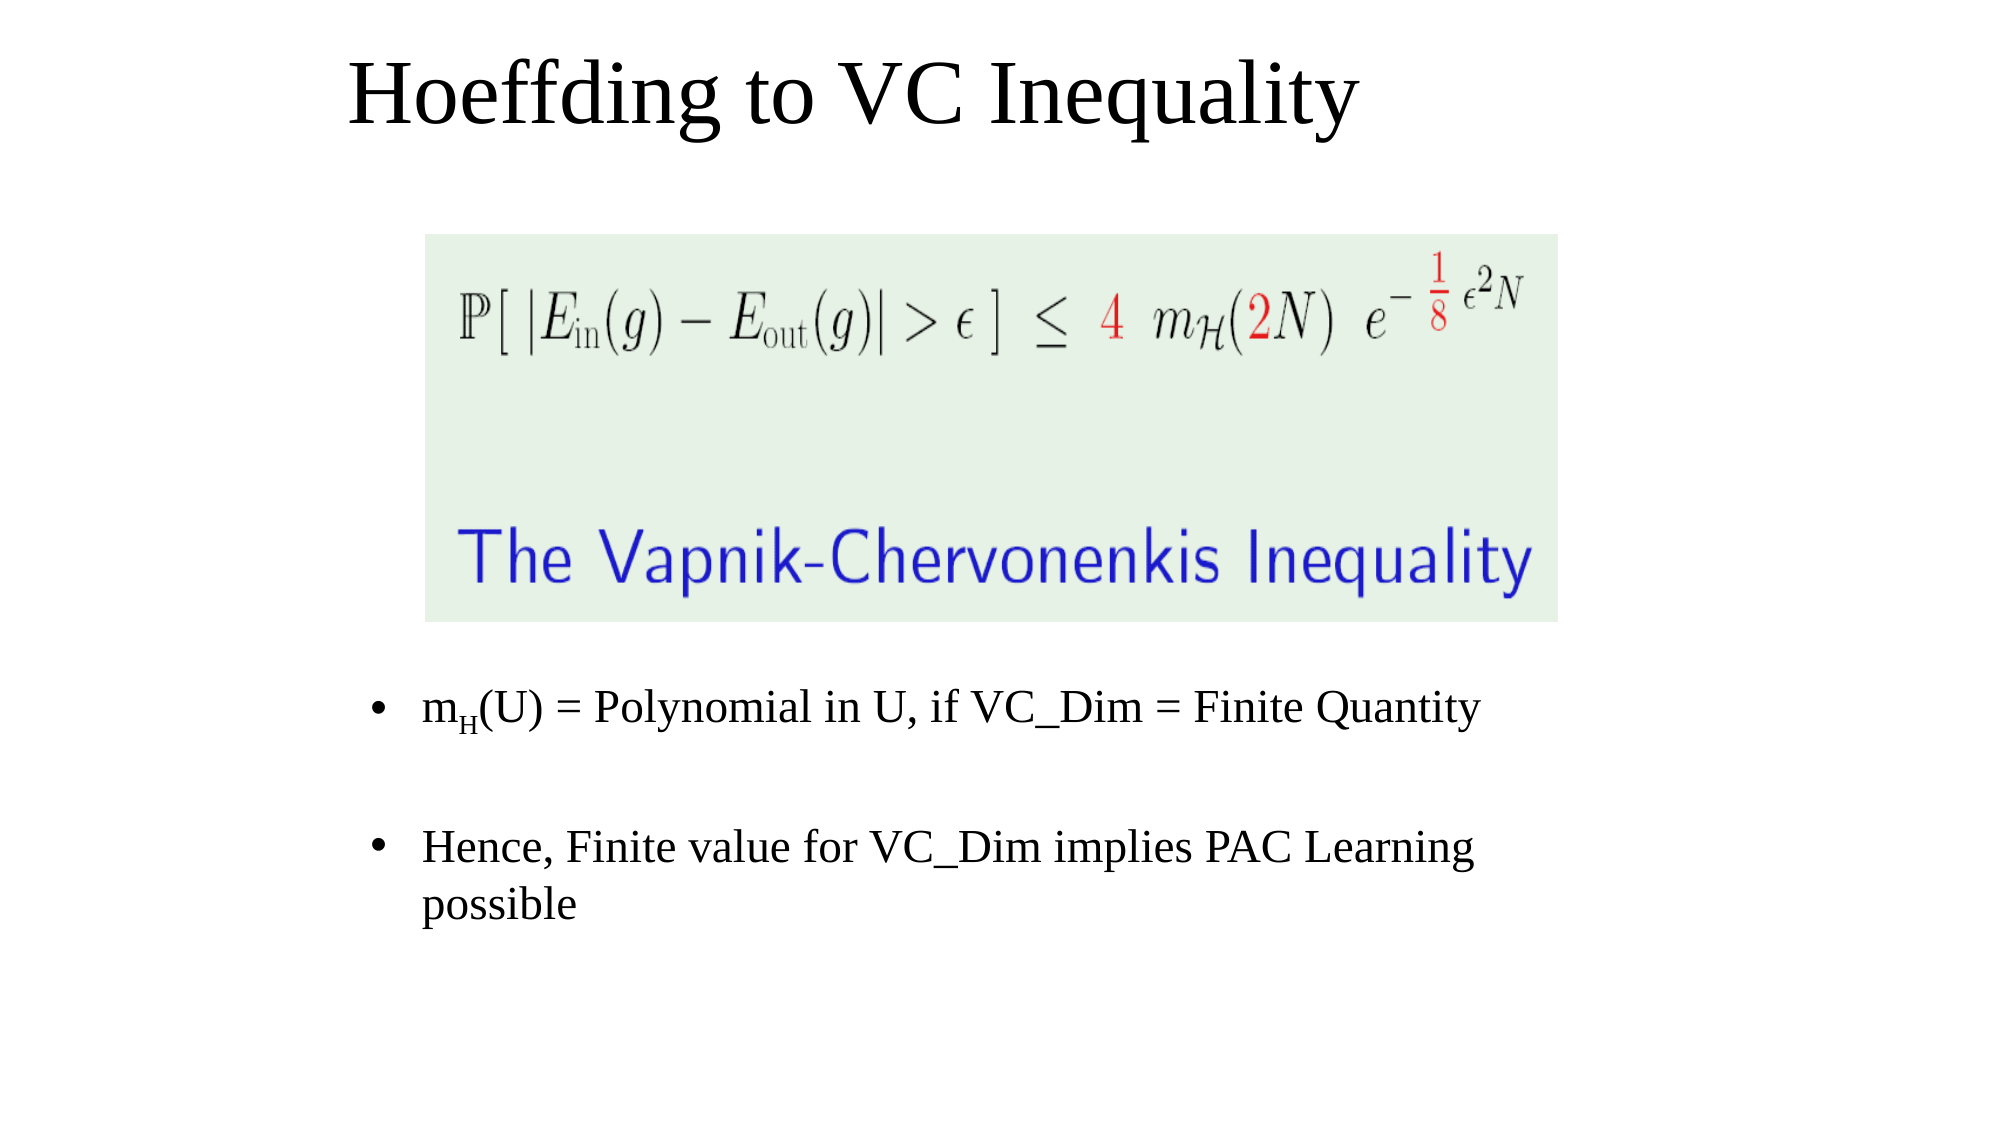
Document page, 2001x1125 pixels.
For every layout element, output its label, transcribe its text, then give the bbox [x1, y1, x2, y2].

title Hoeffding to VC Inequality [332, 0, 1682, 188]
text_box mH(U) = Polynomial in U, if VC_Dim = Finite Quantity Hence, Finite value for VC_Dim implies PAC Learning possible [355, 667, 1650, 938]
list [425, 234, 1558, 622]
